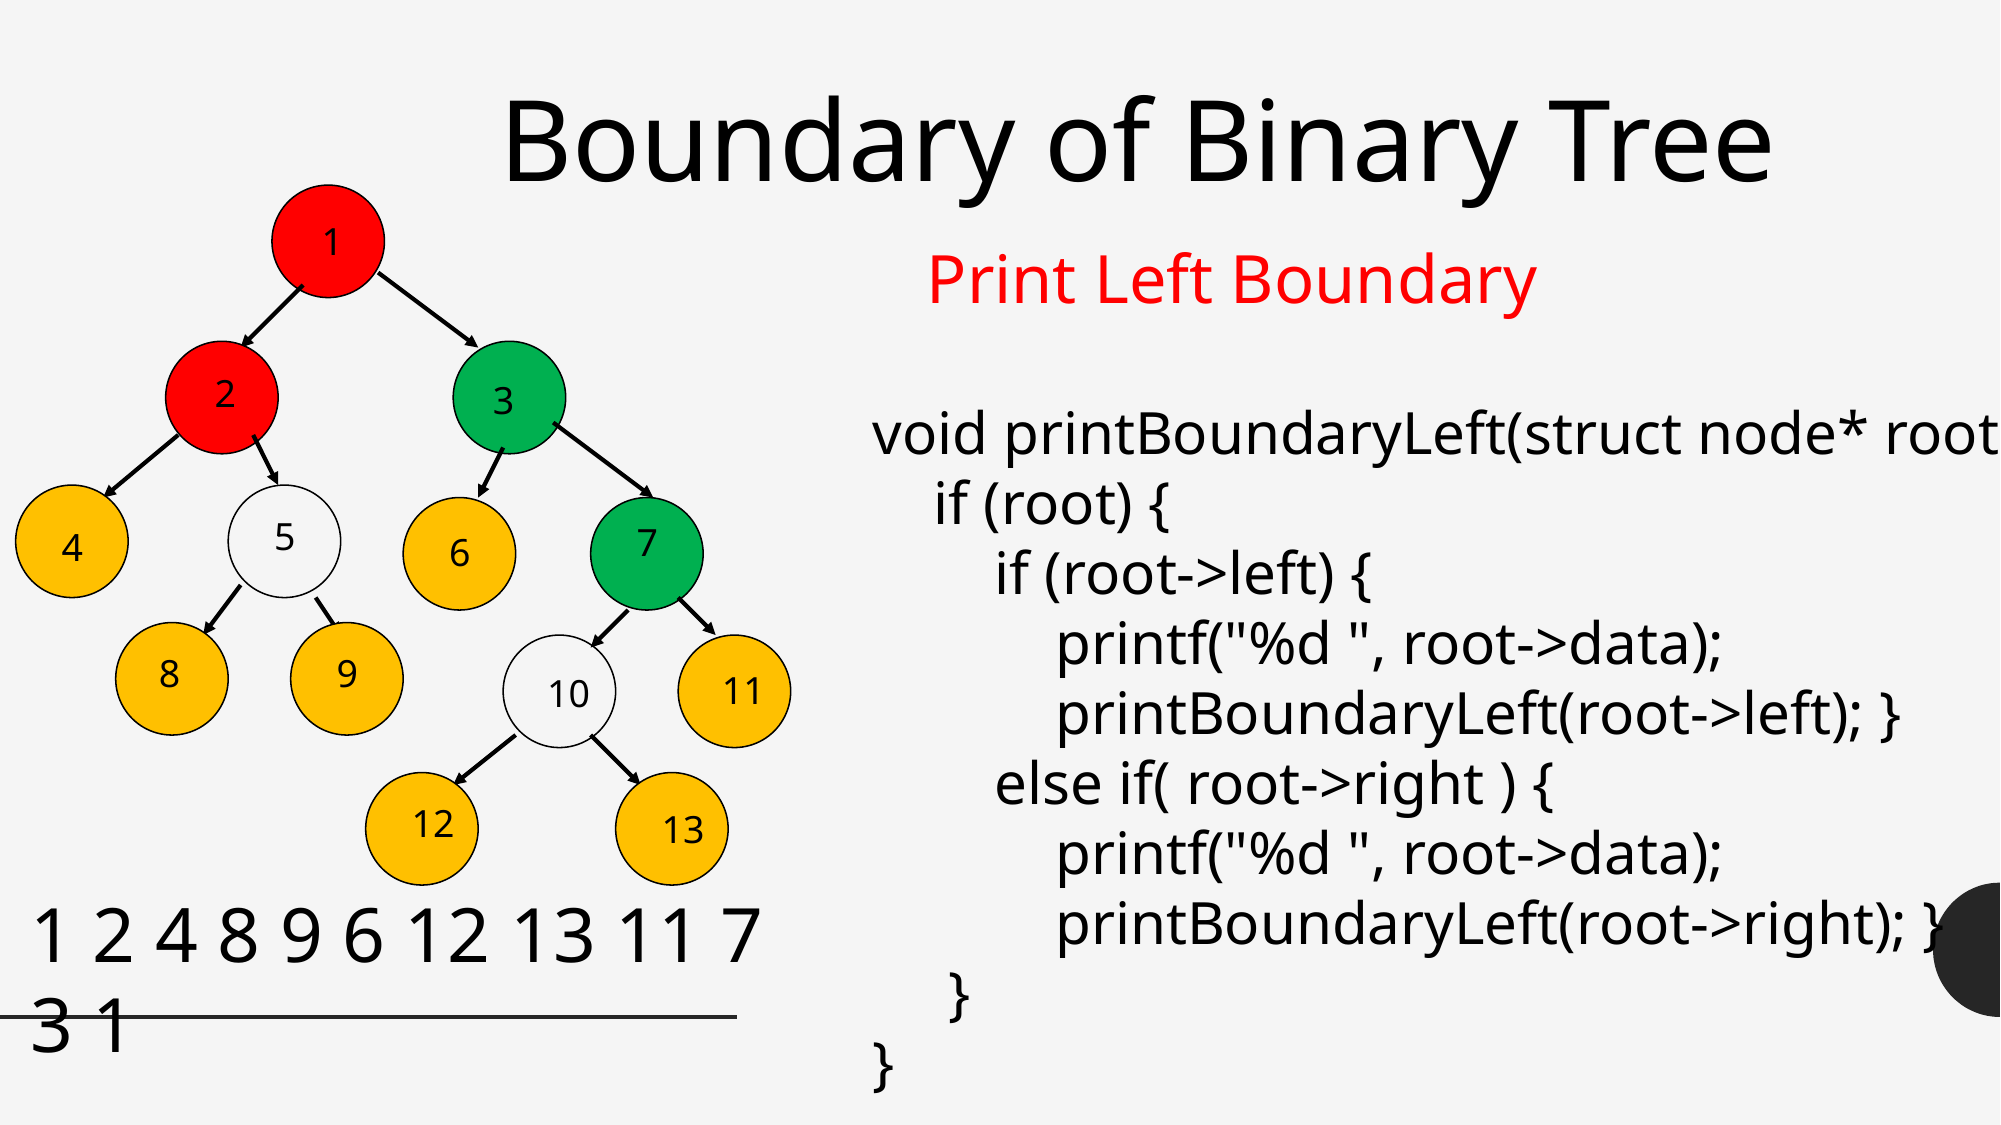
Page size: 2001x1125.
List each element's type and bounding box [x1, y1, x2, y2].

text_box [378, 272, 479, 348]
text_box [15, 609, 841, 1075]
text_box [894, 229, 1799, 324]
text_box [453, 341, 716, 636]
text_box [115, 584, 241, 736]
text_box [403, 497, 516, 611]
text_box [15, 185, 385, 598]
text_box [678, 635, 791, 748]
text_box [290, 597, 404, 736]
text_box [857, 388, 2000, 1104]
text_box [484, 61, 1799, 212]
